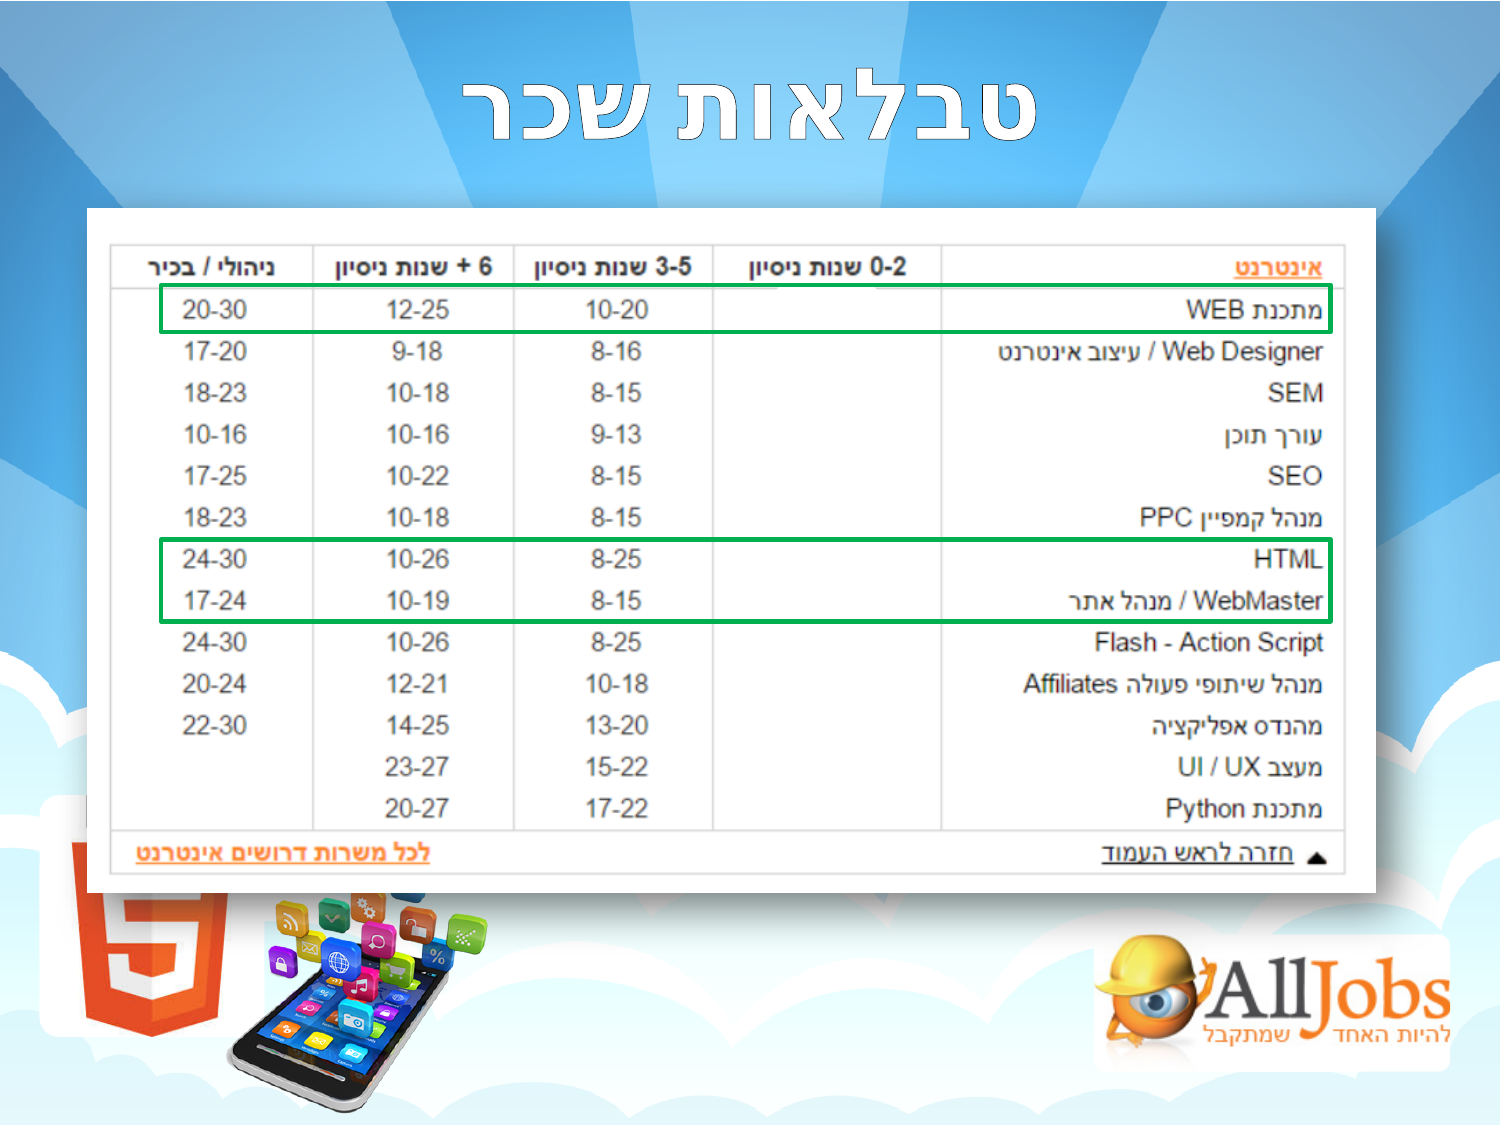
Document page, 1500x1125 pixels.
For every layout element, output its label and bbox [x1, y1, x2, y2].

picture [0, 0, 1500, 1125]
text_box [86, 207, 1377, 893]
